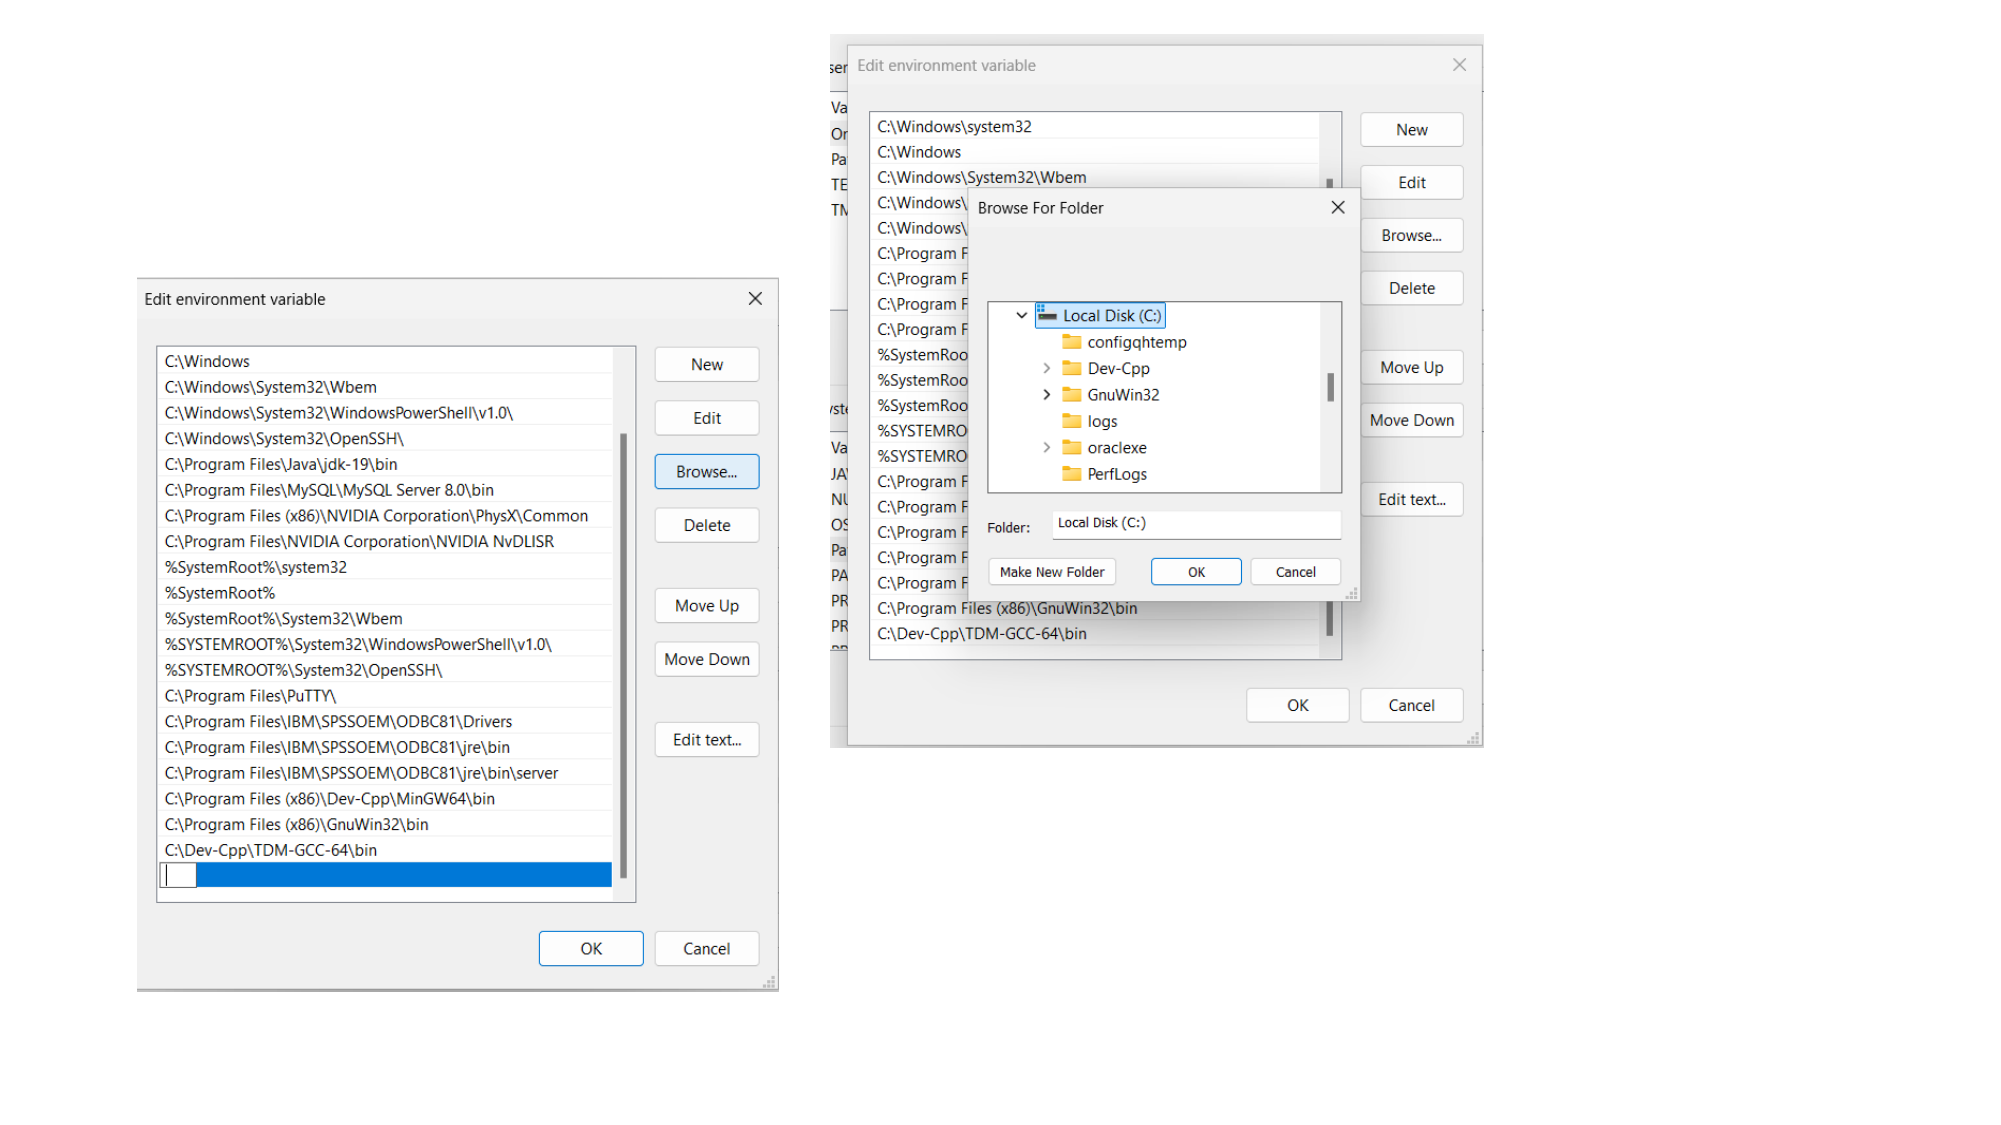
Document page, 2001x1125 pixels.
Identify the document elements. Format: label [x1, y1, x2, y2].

picture [829, 33, 1485, 749]
list [136, 276, 779, 992]
